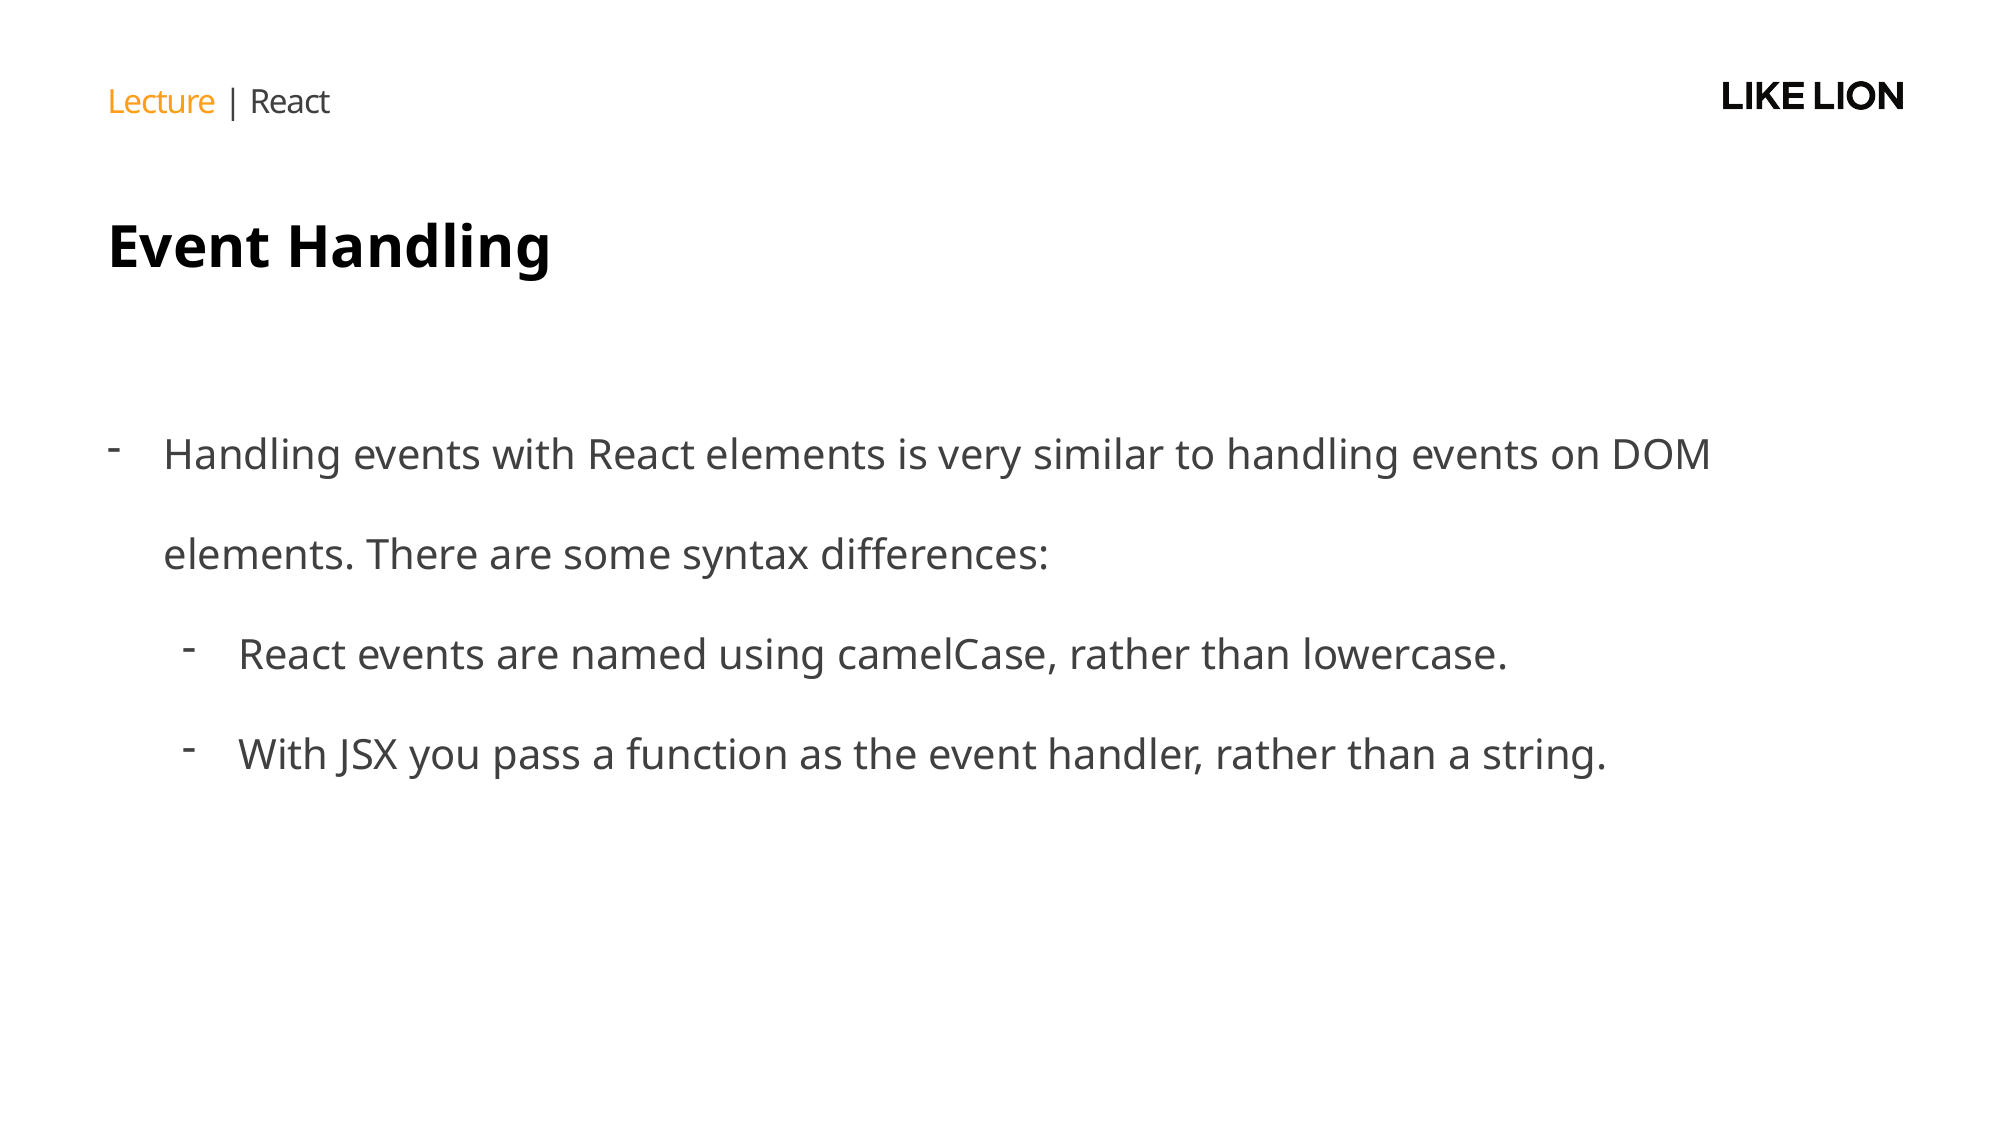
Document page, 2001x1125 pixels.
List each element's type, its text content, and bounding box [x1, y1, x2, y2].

text_box Handling events with React elements is very similar to handling events on DOM elements. There are some syntax differences: React events are named using camelCase, rather than lowercase. With JSX you pass a function as the event handler, rather than a string. [92, 370, 1853, 786]
text_box Event Handling [92, 202, 1491, 297]
picture [1723, 81, 1903, 110]
text_box Lecture | React [92, 72, 866, 128]
